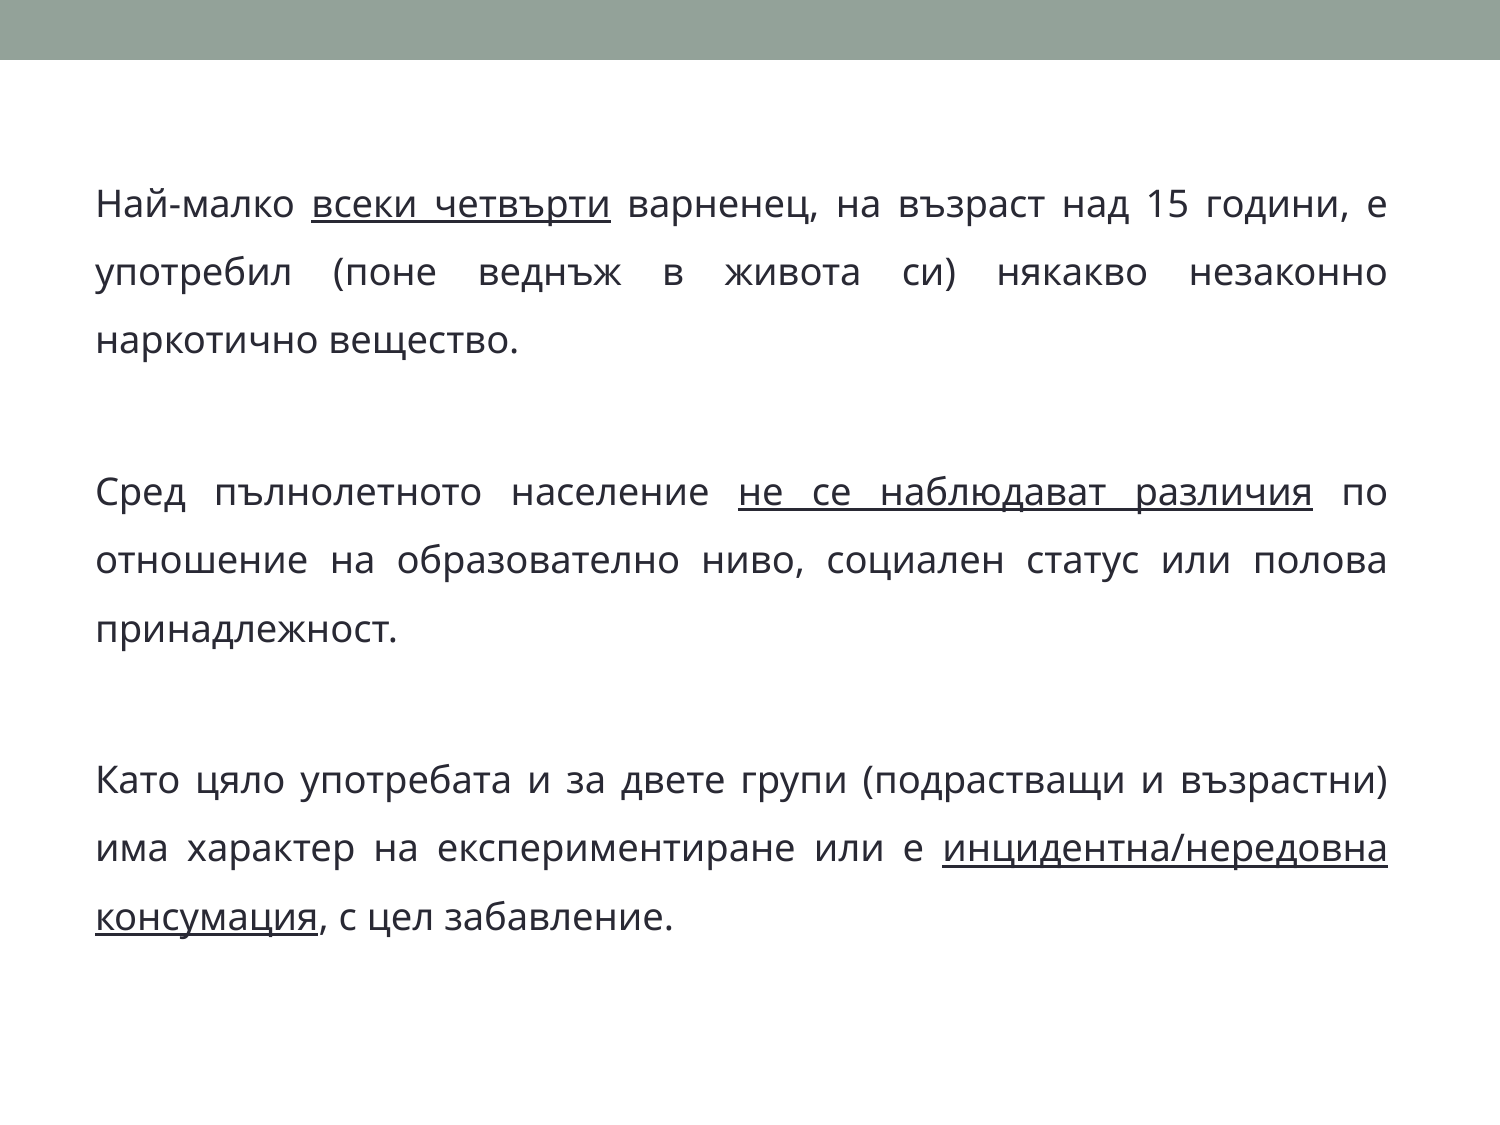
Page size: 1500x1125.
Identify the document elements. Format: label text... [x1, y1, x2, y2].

list Най-малко всеки четвърти варненец, на възраст над 15 години, е употребил (поне веднъж в живота си) някакво незаконно наркотично вещество. Сред пълнолетното население не се наблюдават различия по отношение на образователно ниво, социален статус или полова принадлежност. Като цяло употребата и за двете групи (подрастващи и възрастни) има характер на експериментиране или е инцидентна/нередовна консумация, с цел забавление. [53, 149, 1404, 950]
